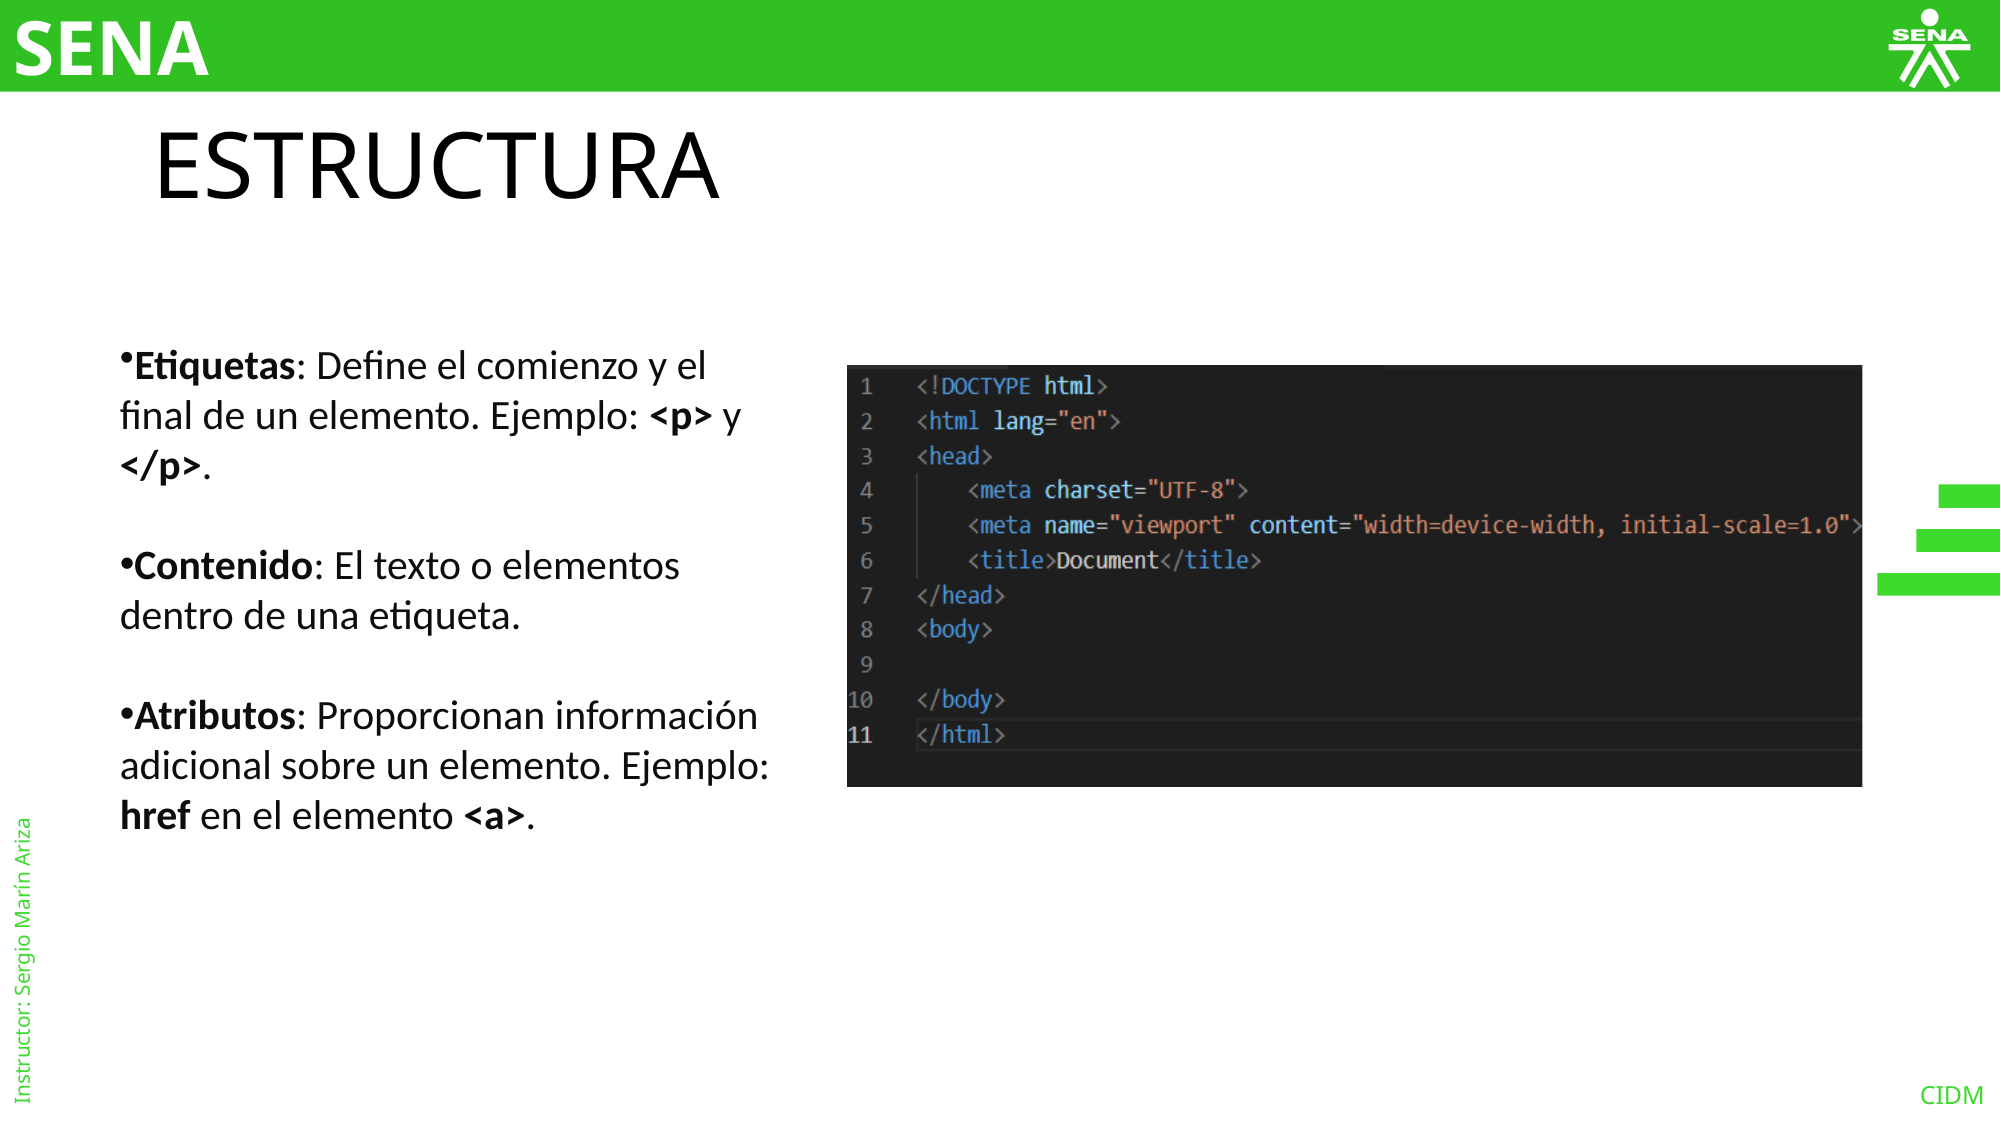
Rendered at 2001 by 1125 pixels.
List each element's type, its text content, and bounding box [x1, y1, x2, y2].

picture [847, 365, 1863, 787]
picture [1869, 0, 1990, 109]
title ESTRUCTURA [137, 59, 1863, 278]
list Etiquetas: Define el comienzo y el final de un elemento. Ejemplo: <p> y </p>. Contenido: El texto o elementos dentro de una etiqueta. Atributos: Proporcionan información adicional sobre un elemento. Ejemplo: href en el elemento <a>. [119, 236, 784, 940]
